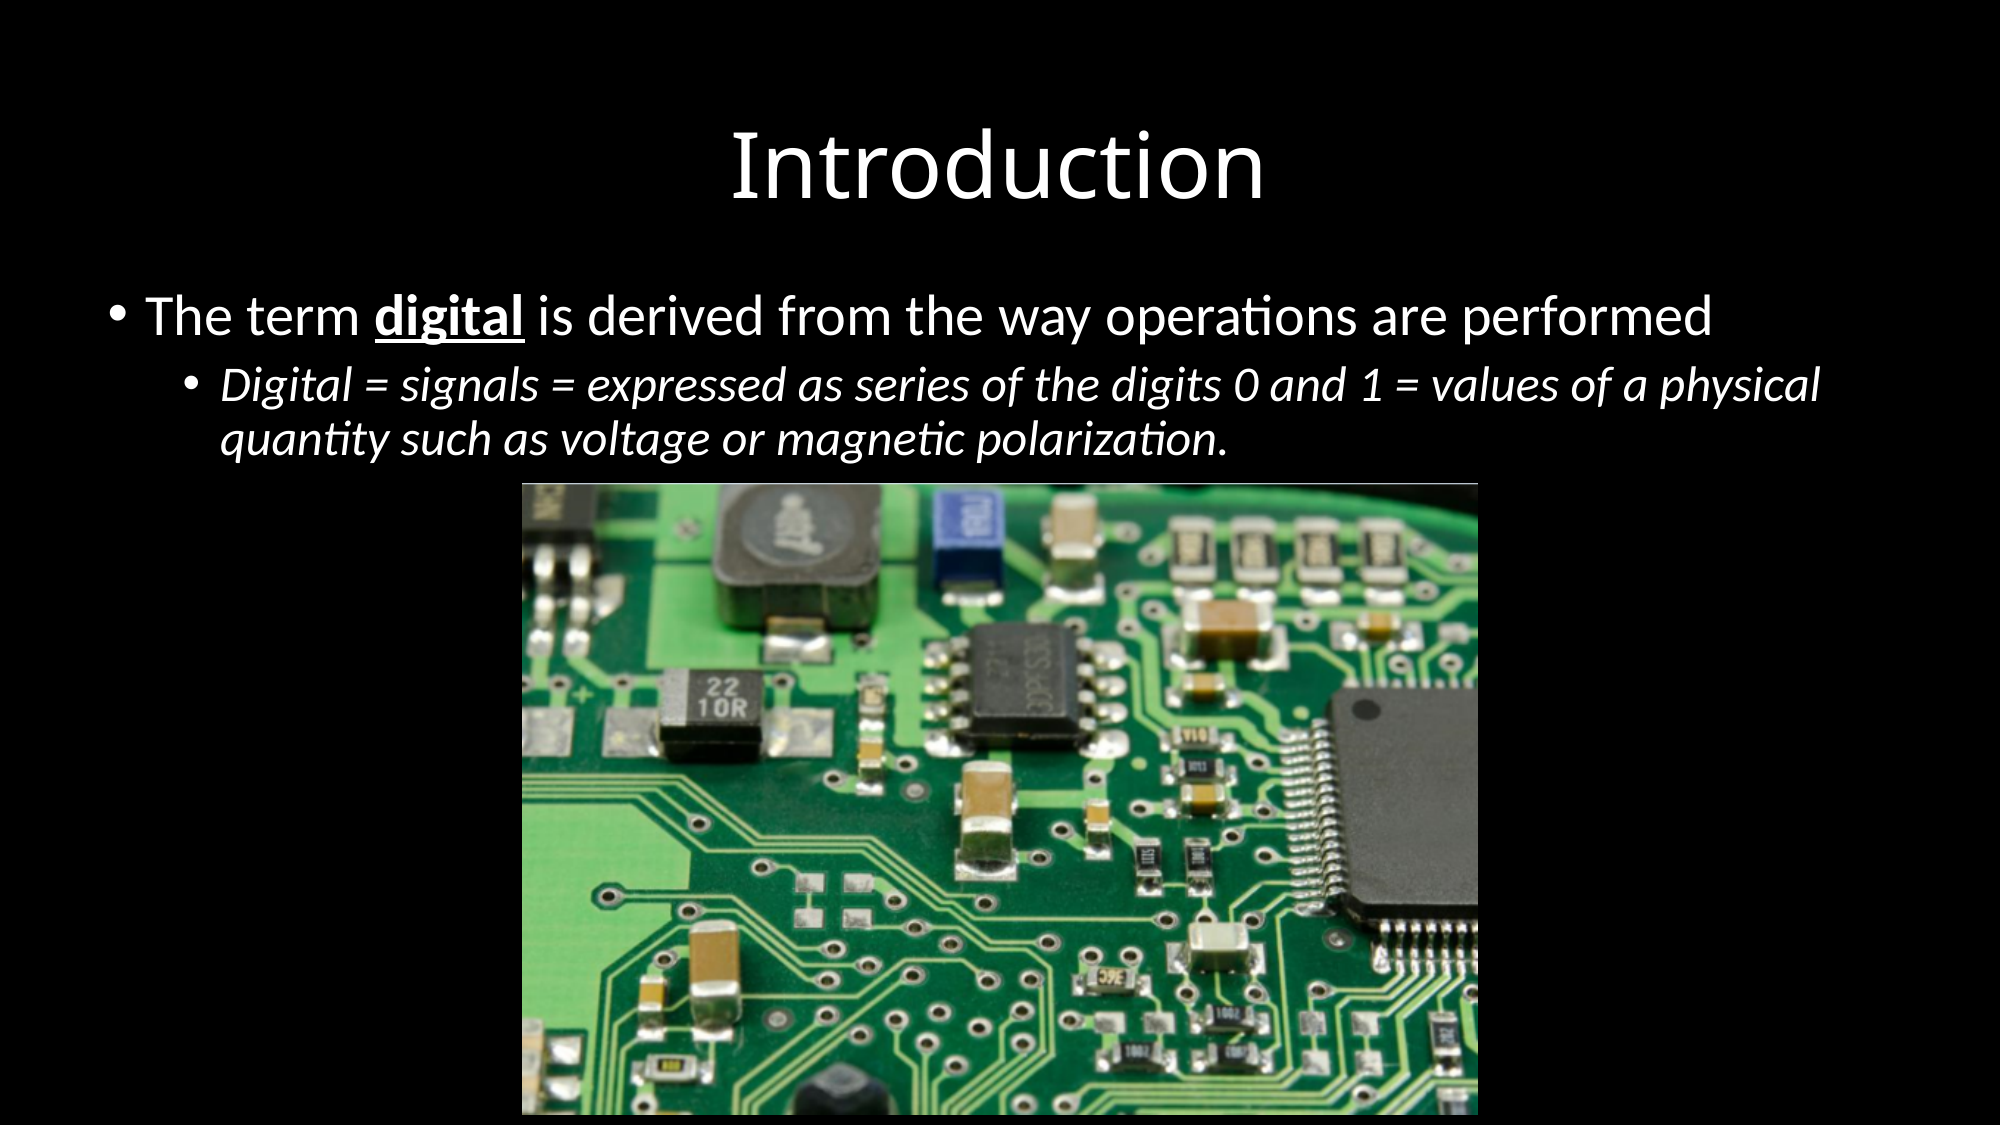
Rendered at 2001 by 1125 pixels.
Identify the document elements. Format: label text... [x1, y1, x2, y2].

picture [522, 483, 1478, 1115]
list The term digital is derived from the way operations are performed Digital = signals = expressed as series of the digits 0 and 1 = values of a physical quantity such as voltage or magnetic polarization. [92, 277, 1863, 1014]
title Introduction [137, 59, 1863, 277]
